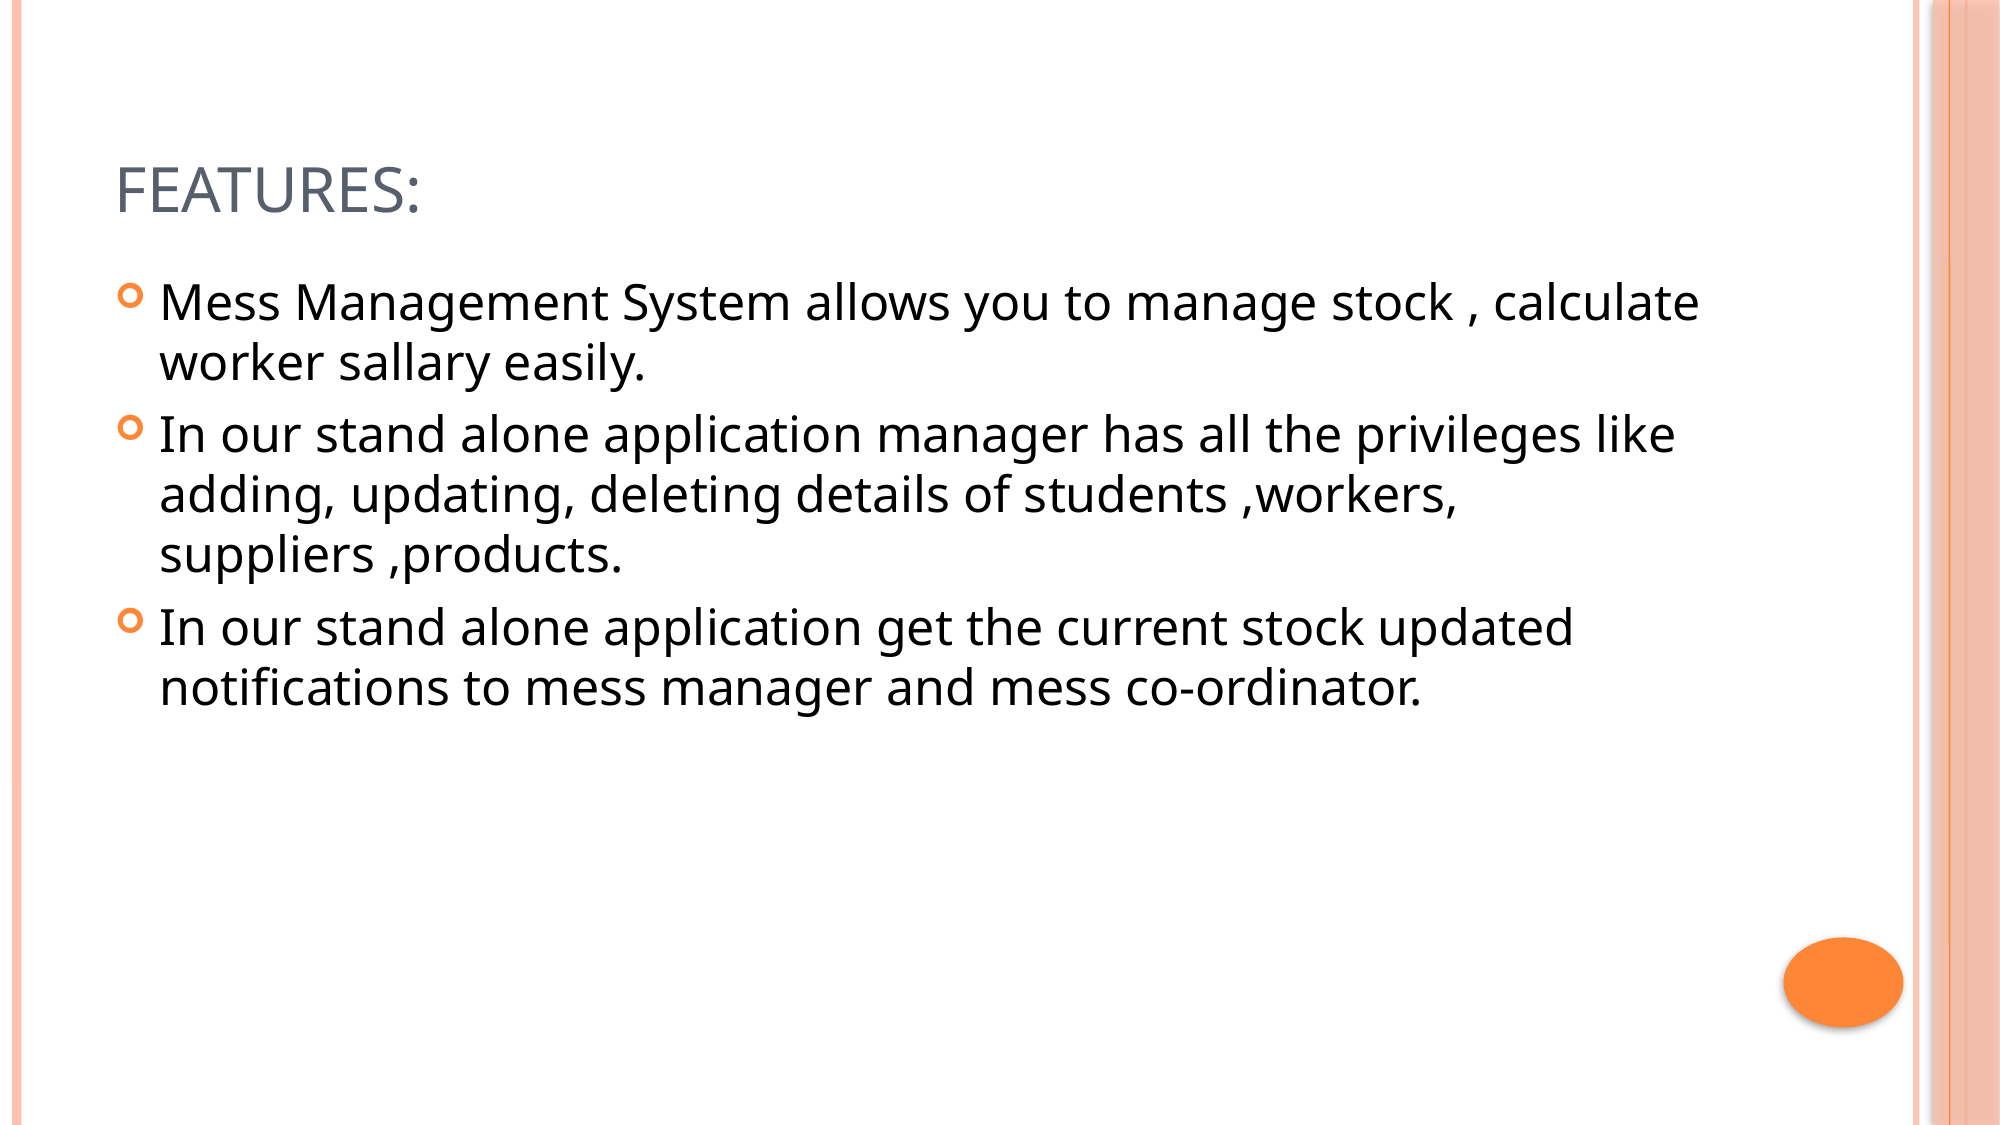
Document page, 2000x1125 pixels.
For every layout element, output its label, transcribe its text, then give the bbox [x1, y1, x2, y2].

list Mess Management System allows you to manage stock , calculate worker sallary easily. In our stand alone application manager has all the privileges like adding, updating, deleting details of students ,workers, suppliers ,products. In our stand alone application get the current stock updated notifications to mess manager and mess co-ordinator. [99, 262, 1733, 1062]
title Features: [99, 45, 1733, 233]
